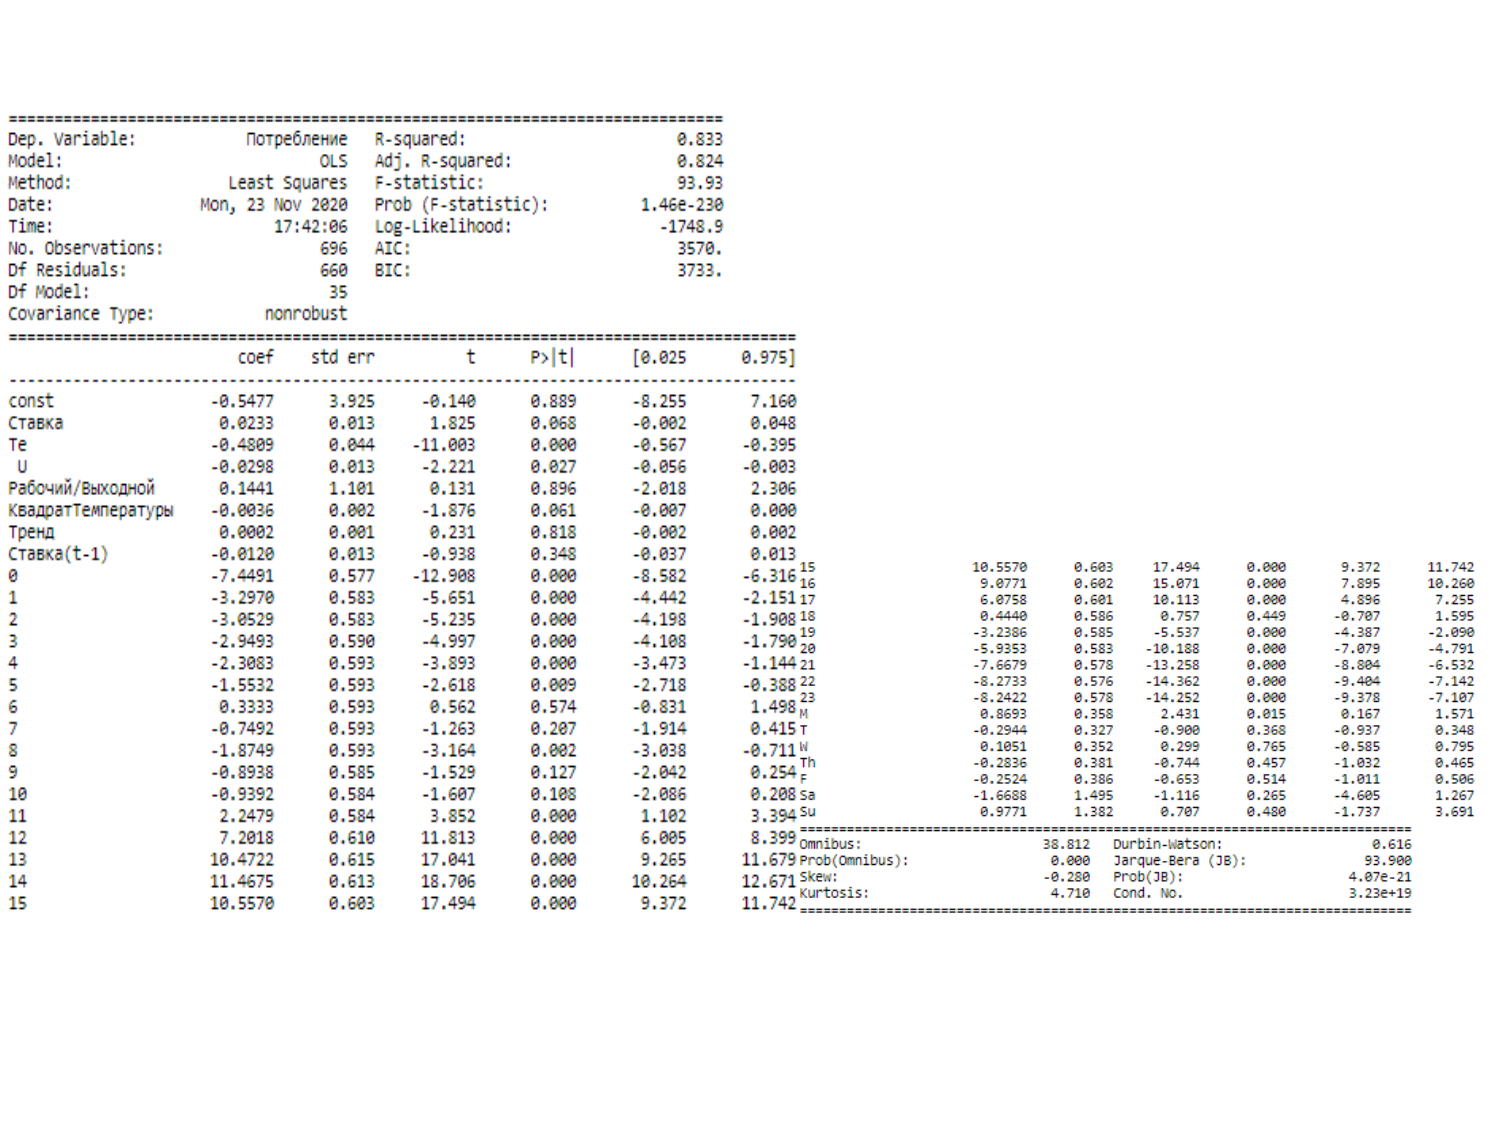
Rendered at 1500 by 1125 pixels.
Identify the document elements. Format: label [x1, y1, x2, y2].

picture [2, 113, 1476, 918]
